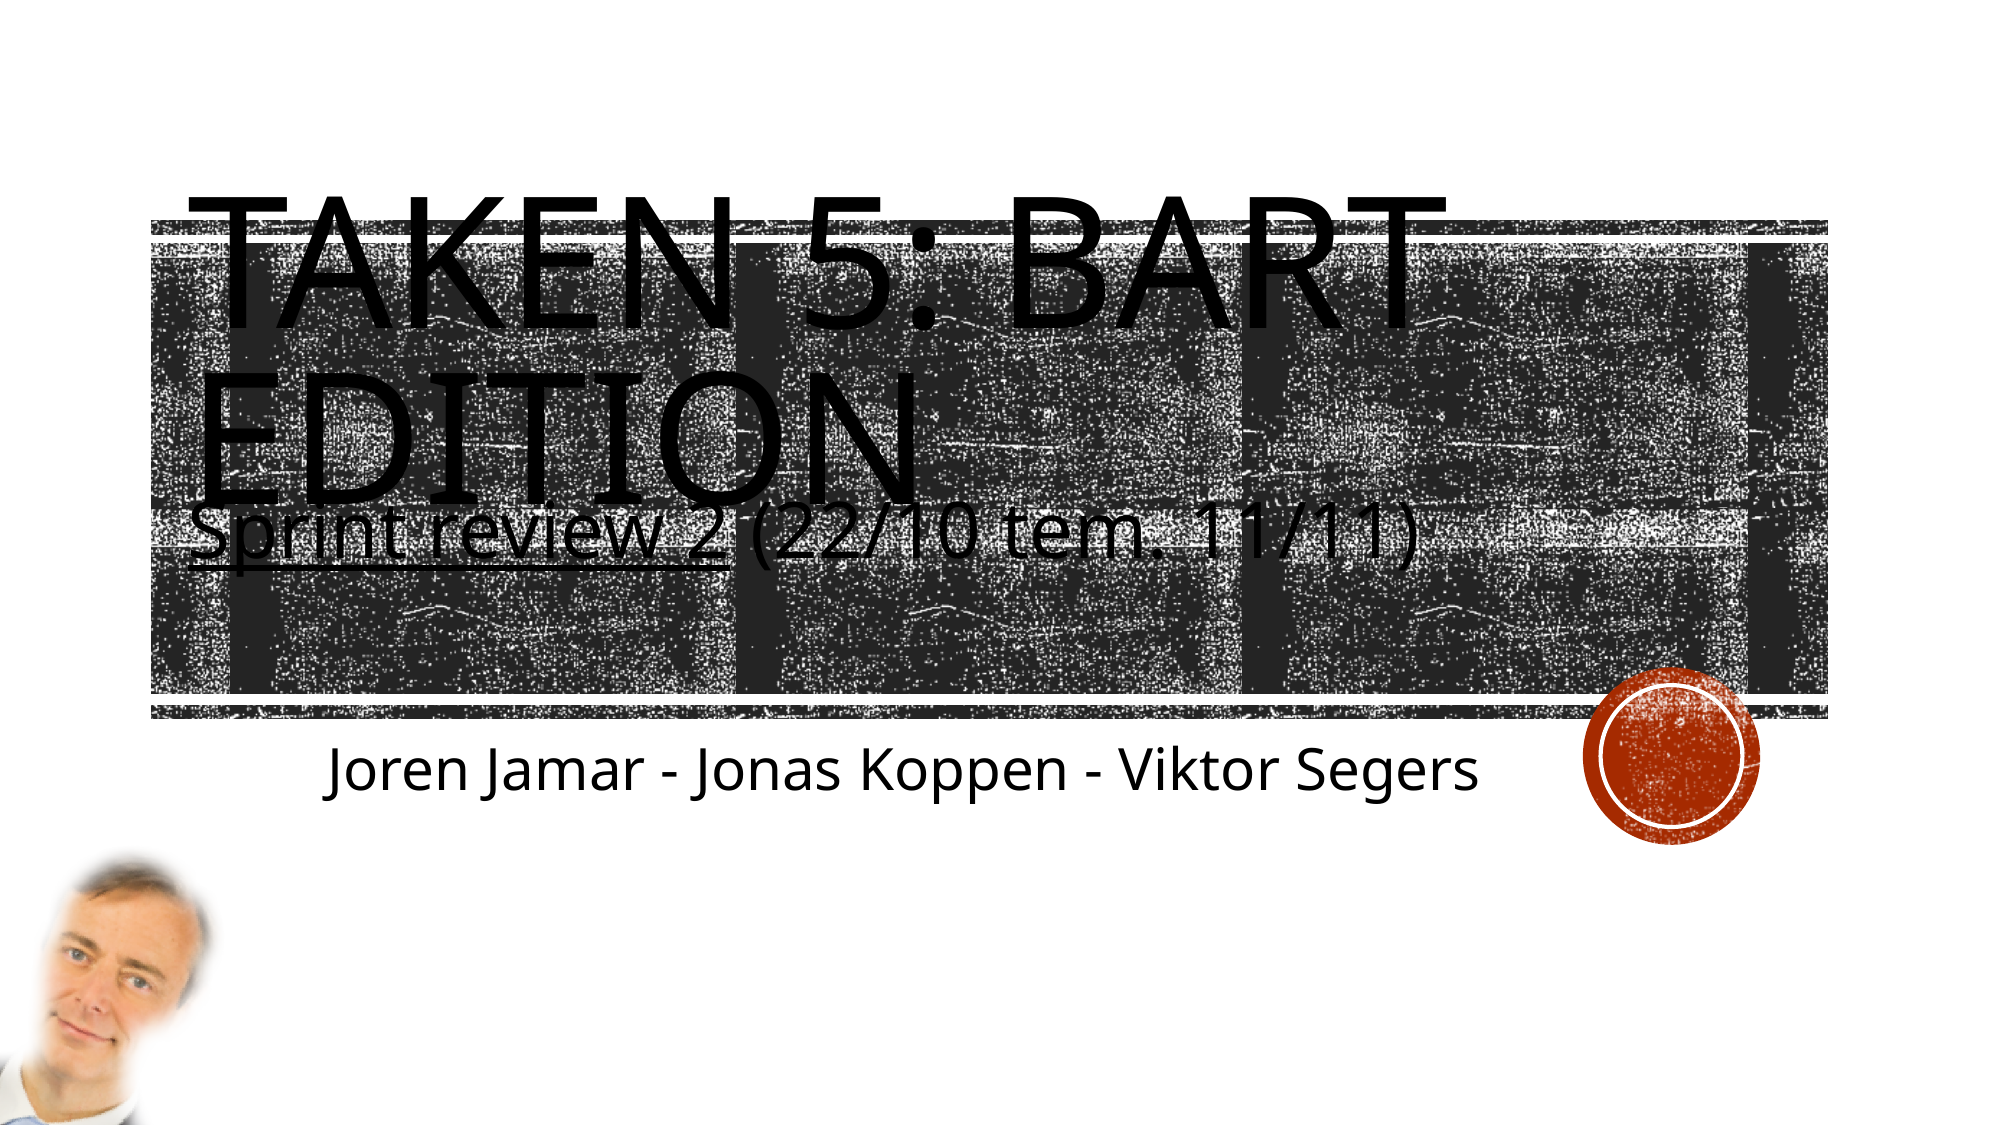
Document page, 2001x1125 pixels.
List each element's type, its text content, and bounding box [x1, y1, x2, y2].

title Taken 5: Bart Edition [172, 234, 1808, 733]
picture [0, 836, 357, 1125]
text_box Sprint review 2 (22/10 tem. 11/11) [172, 483, 1467, 660]
subtitle Joren Jamar - Jonas Koppen - Viktor Segers [192, 732, 1617, 1019]
